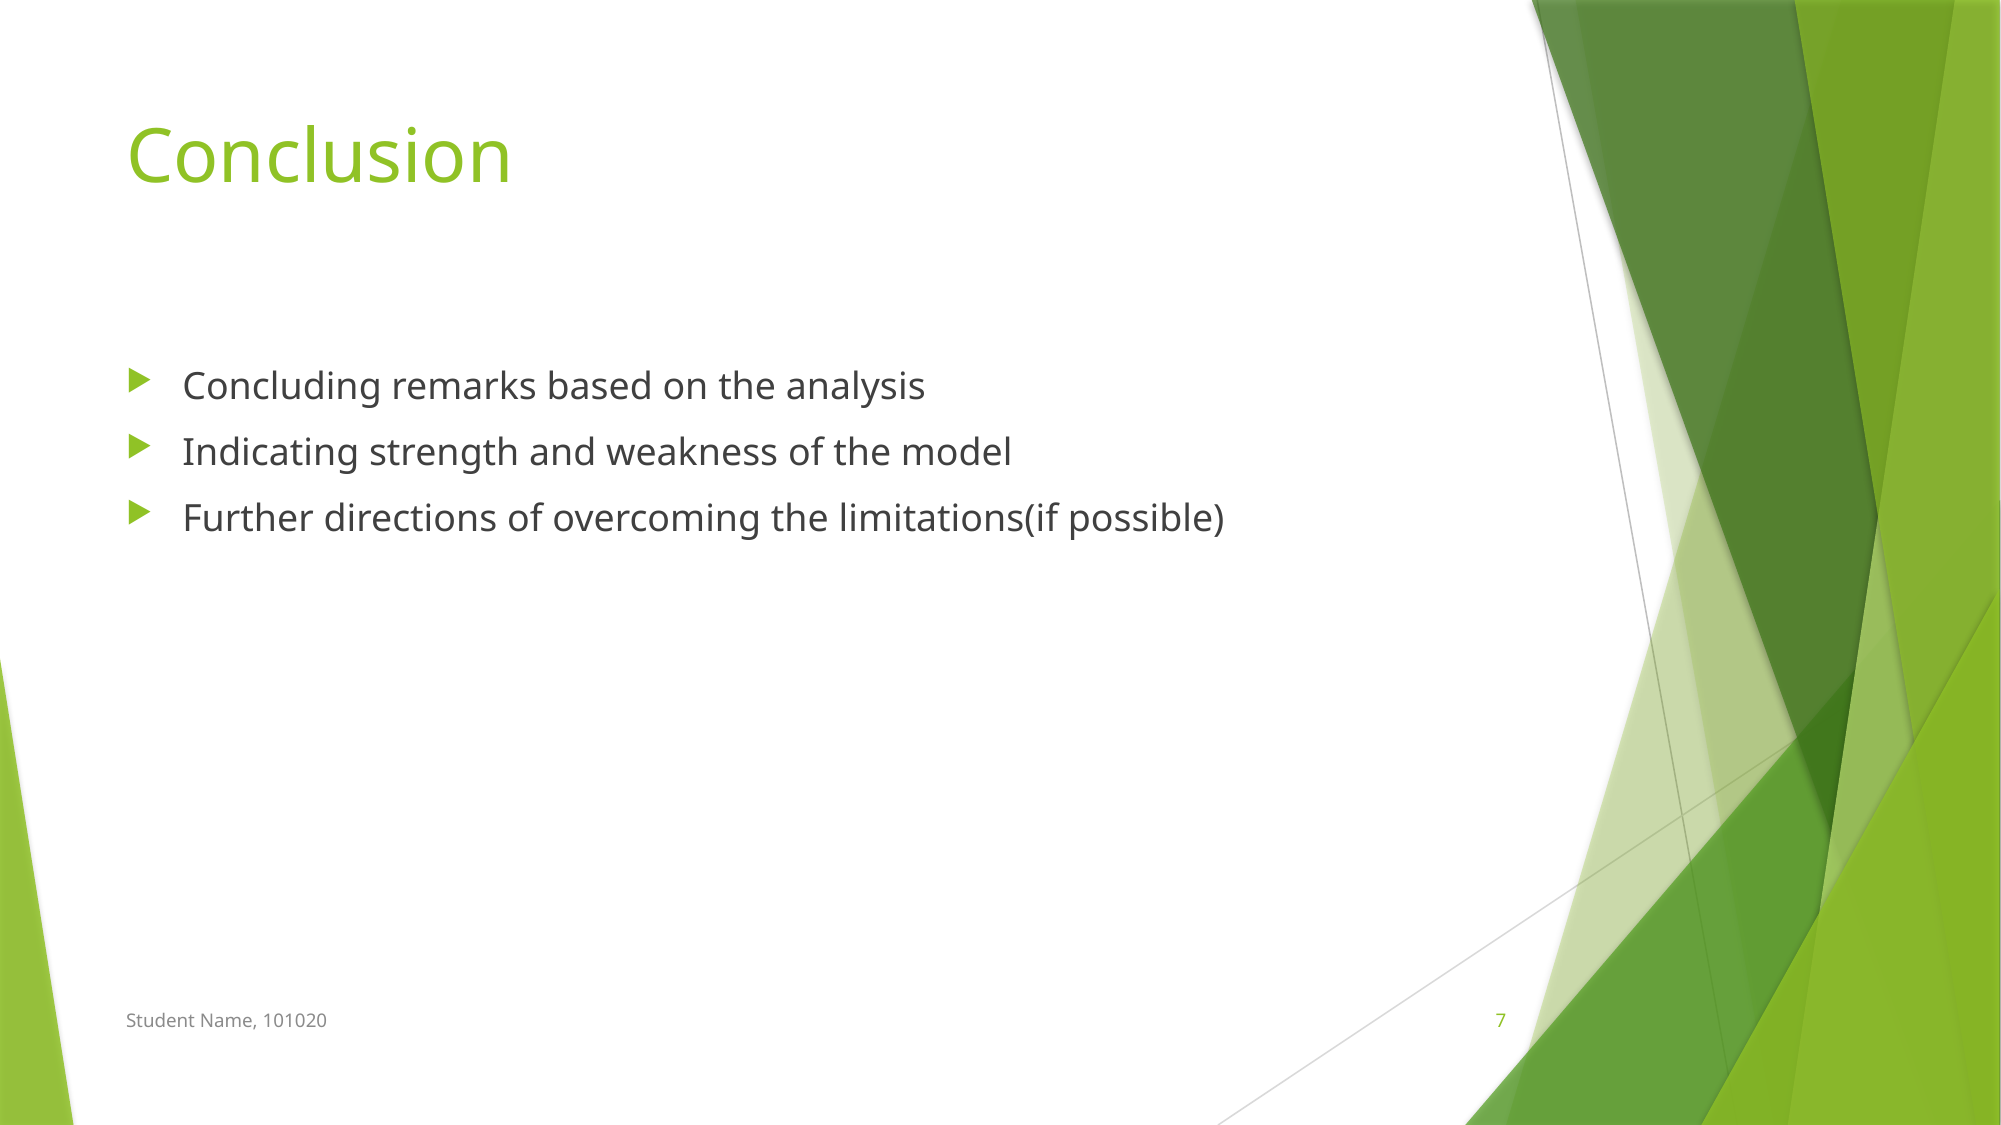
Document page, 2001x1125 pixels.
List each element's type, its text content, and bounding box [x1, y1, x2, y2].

list Concluding remarks based on the analysis Indicating strength and weakness of the model Further directions of overcoming the limitations(if possible) [111, 354, 1522, 992]
slide_number 7 [1409, 991, 1522, 1051]
title Conclusion [111, 99, 1522, 317]
footer Student Name, 101020 [111, 991, 1145, 1051]
